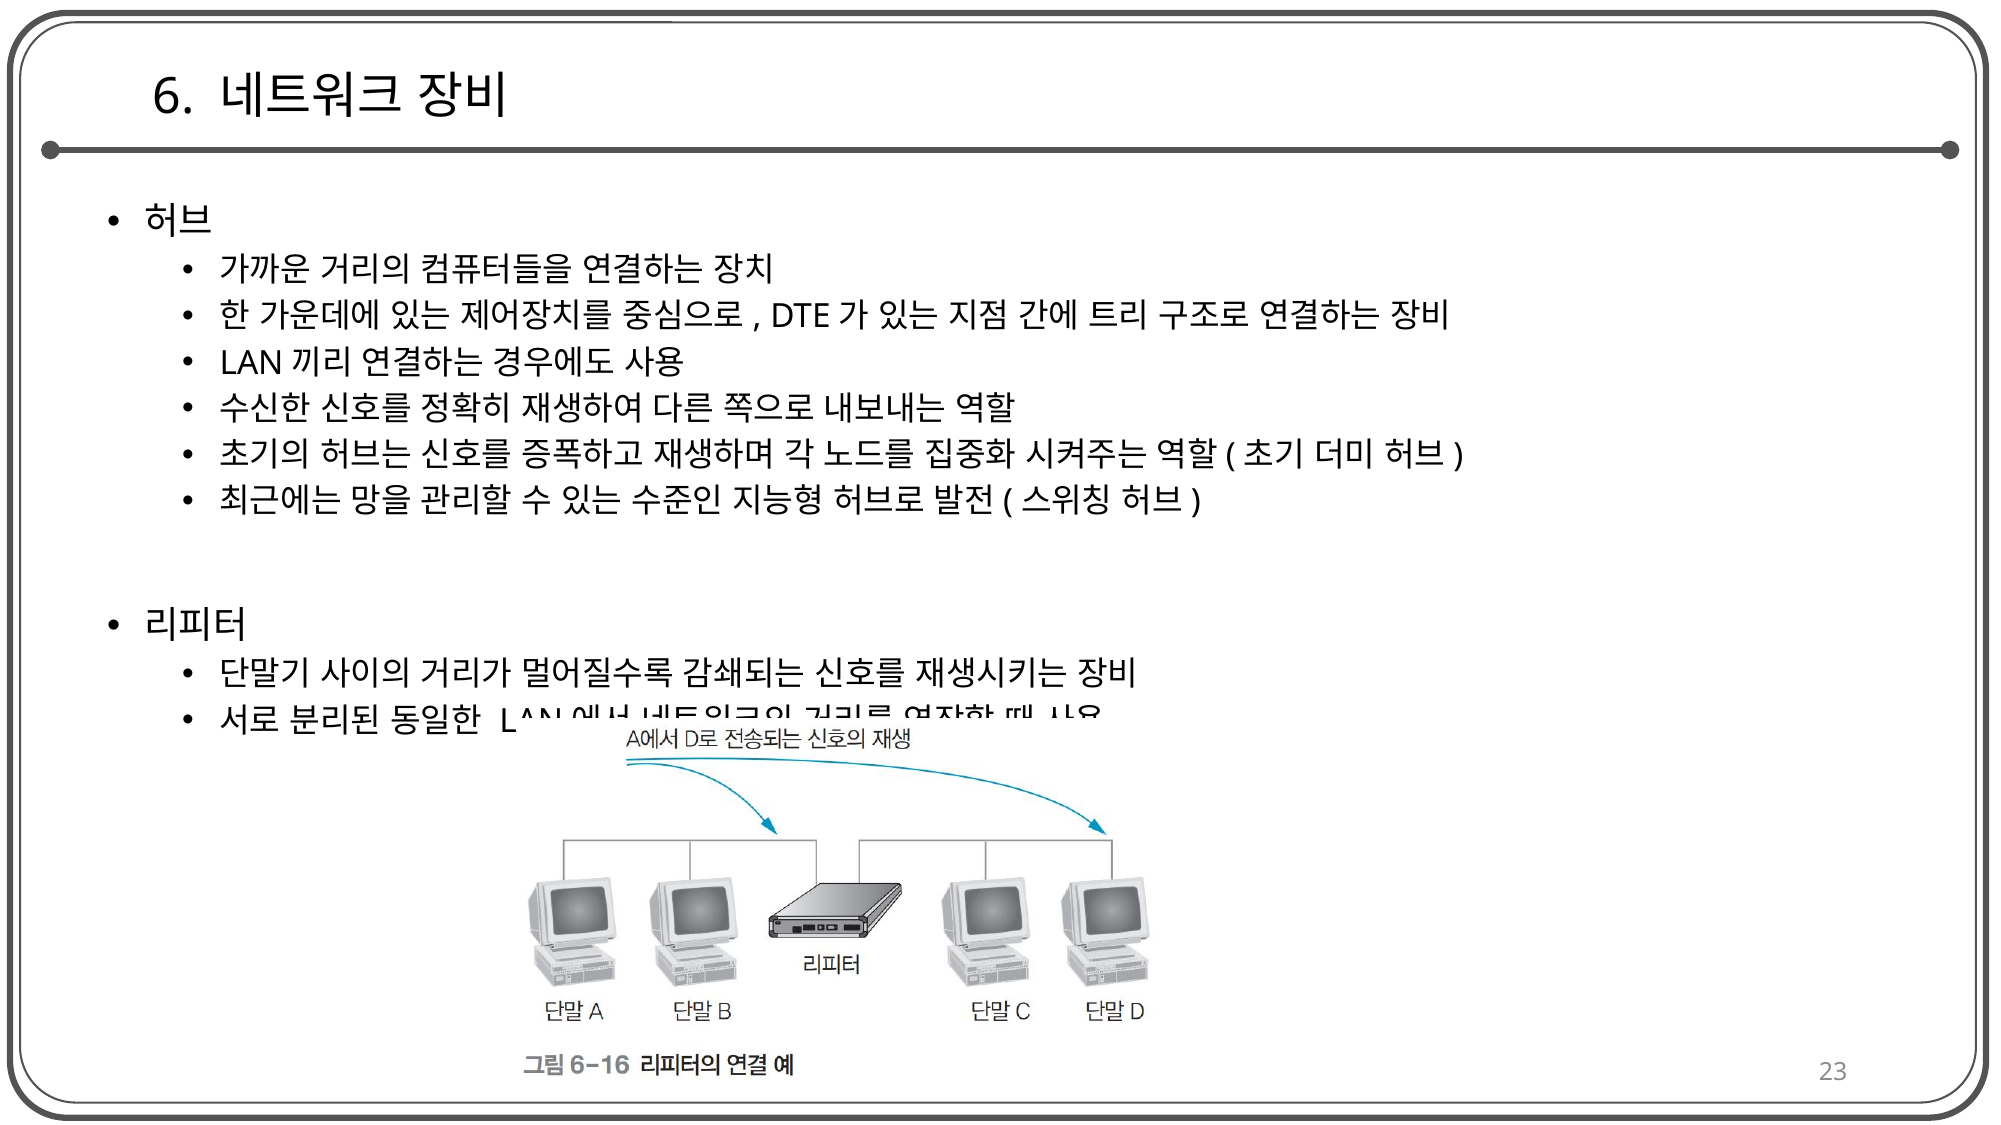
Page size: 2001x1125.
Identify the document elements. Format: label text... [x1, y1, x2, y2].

list 허브 가까운 거리의 컴퓨터들을 연결하는 장치 한 가운데에 있는 제어장치를 중심으로, DTE가 있는 지점 간에 트리 구조로 연결하는 장비 LAN끼리 연결하는 경우에도 사용 수신한 신호를 정확히 재생하여 다른 쪽으로 내보내는 역할 초기의 허브는 신호를 증폭하고 재생하며 각 노드를 집중화 시켜주는 역할(초기 더미 허브) 최근에는 망을 관리할 수 있는 수준인 지능형 허브로 발전(스위칭 허브) 리피터 단말기 사이의 거리가 멀어질수록 감쇄되는 신호를 재생시키는 장비 서로 분리된 동일한 LAN에서 네트워크의 거리를 연장할 때 사용 [92, 194, 1945, 1014]
slide_number 23 [1412, 1042, 1863, 1103]
picture [517, 718, 1168, 1080]
title 6. 네트워크 장비 [137, 45, 1863, 150]
